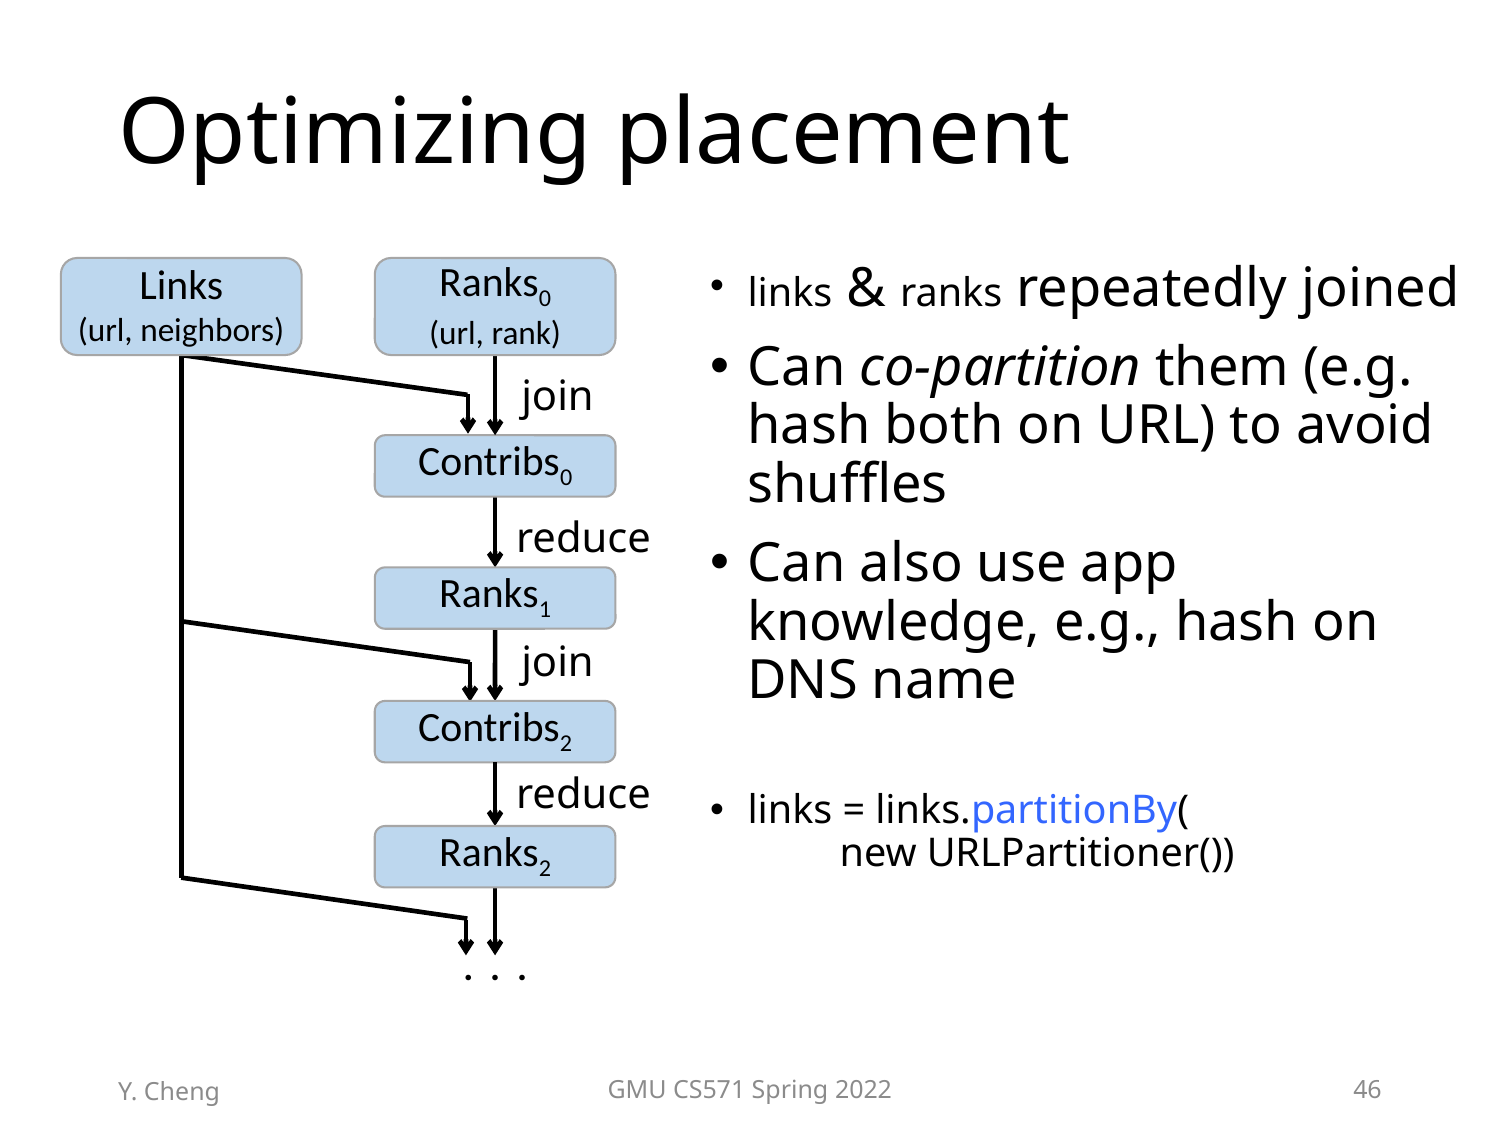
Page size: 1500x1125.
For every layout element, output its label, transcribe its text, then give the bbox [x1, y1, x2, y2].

text_box reduce [501, 502, 666, 568]
slide_number Y. Cheng [103, 1060, 441, 1121]
text_box Links (url, neighbors) [60, 257, 303, 356]
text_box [181, 353, 468, 395]
text_box join [506, 629, 609, 692]
title Optimizing placement [103, 25, 1397, 243]
slide_number 46 [1059, 1060, 1397, 1121]
text_box Contribs2 [374, 700, 616, 763]
text_box . . . [417, 936, 574, 996]
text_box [180, 621, 471, 663]
text_box Ranks2 [374, 825, 616, 888]
list links & ranks repeatedly joined Can co-partition them (e.g. hash both on URL) to avoid shuffles Can also use app knowledge, e.g., hash on DNS name links = links.partitionBy( new URLPartitioner()) [694, 251, 1487, 945]
text_box reduce [501, 759, 666, 825]
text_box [181, 877, 468, 919]
text_box Ranks0 (url, rank) [374, 257, 617, 356]
text_box Contribs0 [374, 434, 617, 498]
text_box join [506, 361, 609, 427]
footer GMU CS571 Spring 2022 [496, 1060, 1004, 1121]
text_box Ranks1 [374, 566, 617, 630]
